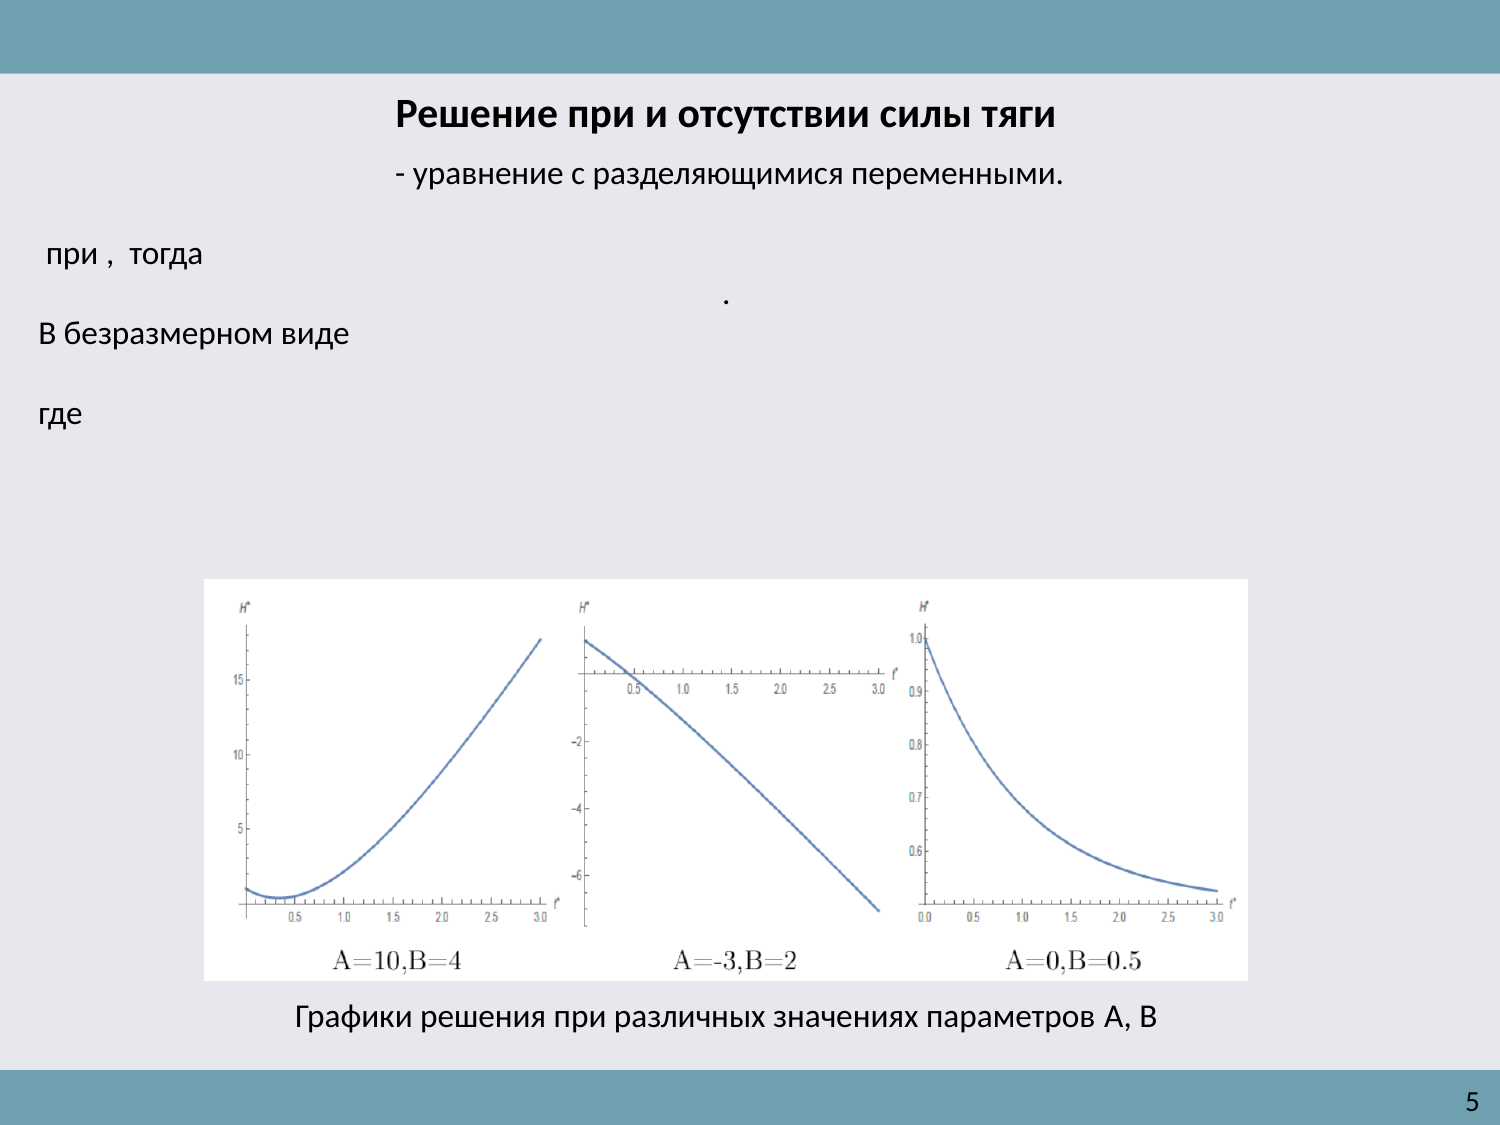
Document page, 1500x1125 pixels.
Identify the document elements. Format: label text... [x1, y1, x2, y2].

text_box Графики решения при различных значениях параметров A, B [178, 986, 1275, 1042]
picture [0, 1070, 1500, 1125]
text_box 5 [1450, 1074, 1500, 1125]
picture [204, 579, 1248, 982]
